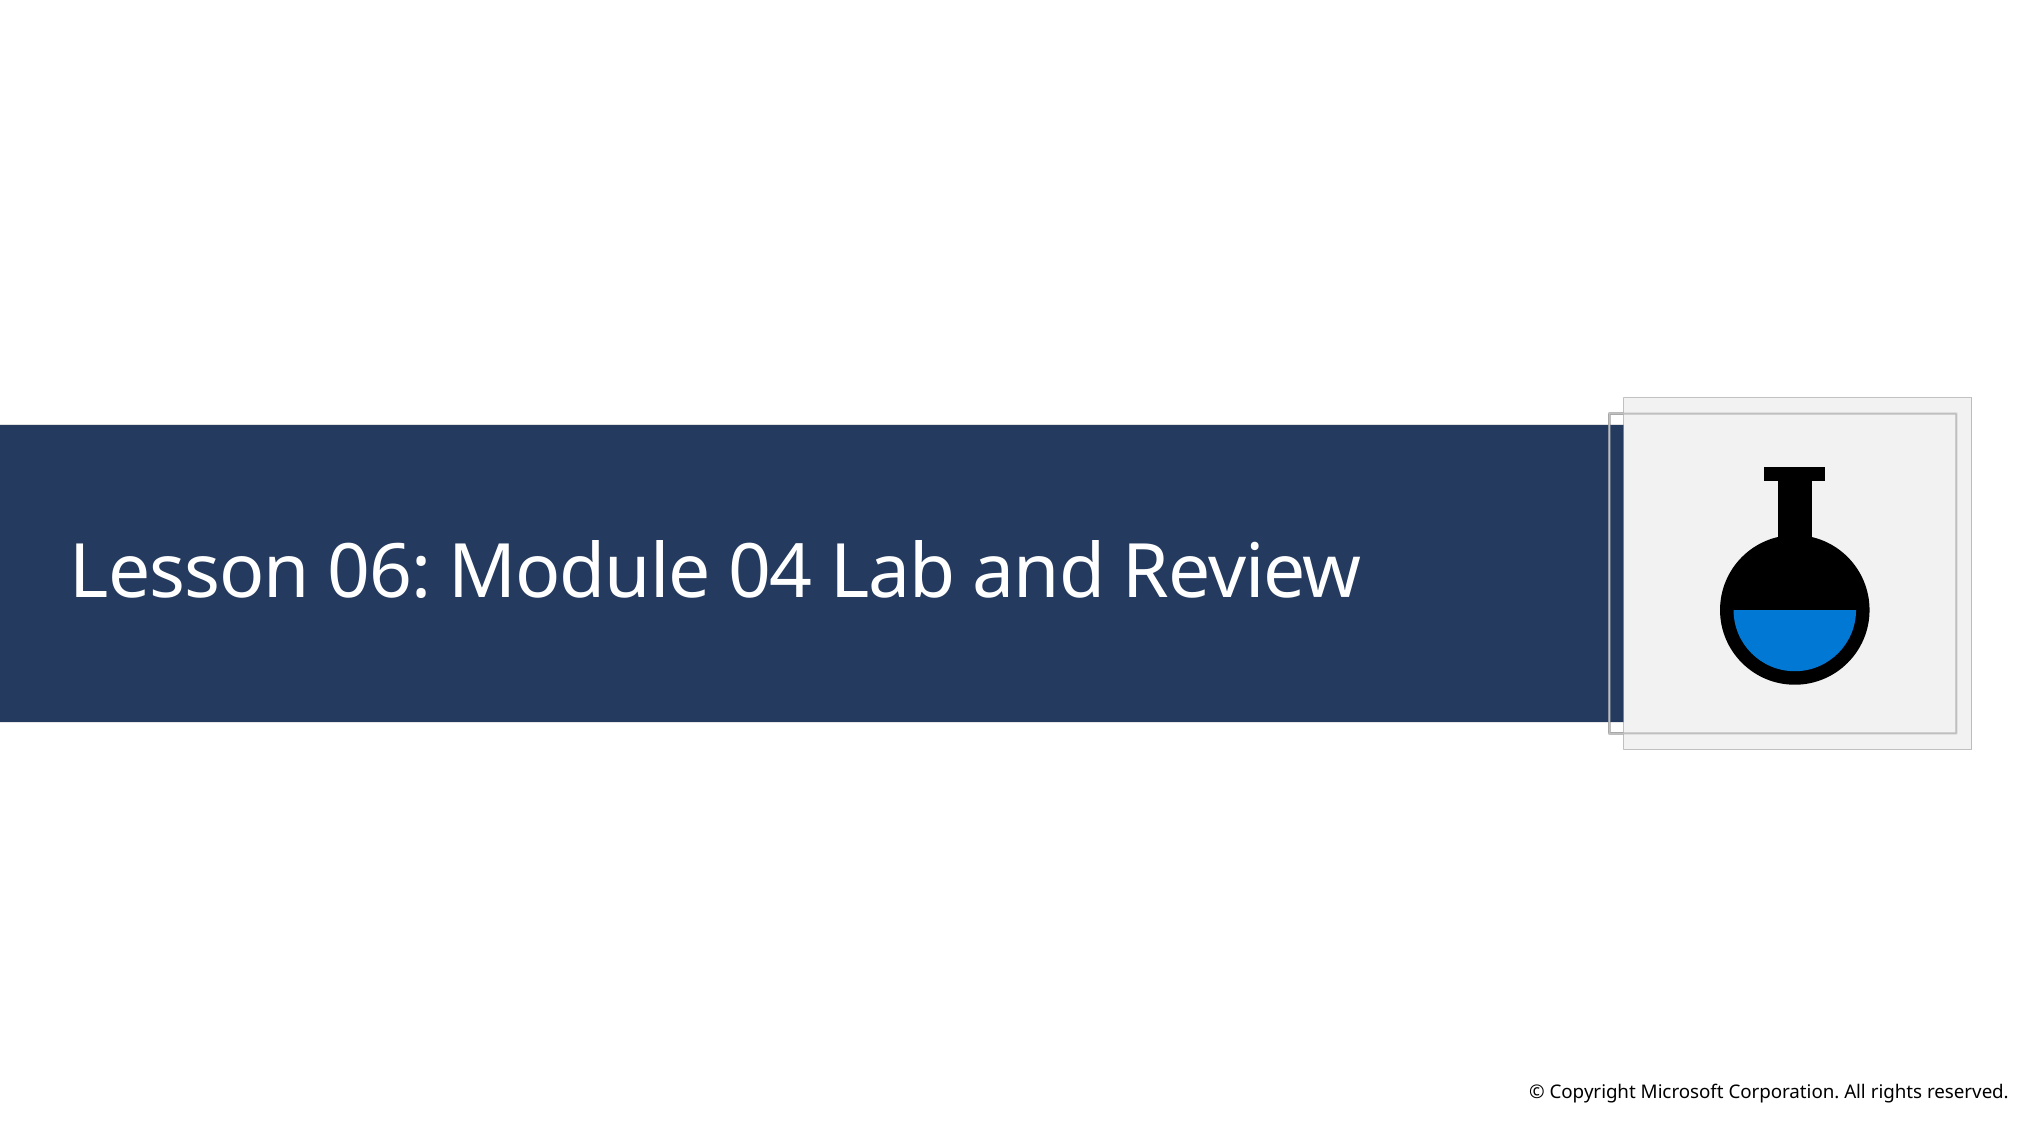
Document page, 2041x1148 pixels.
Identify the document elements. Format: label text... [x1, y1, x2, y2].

title Lesson 06: Module 04 Lab and Review [70, 531, 1586, 616]
picture [0, 0, 2041, 1148]
